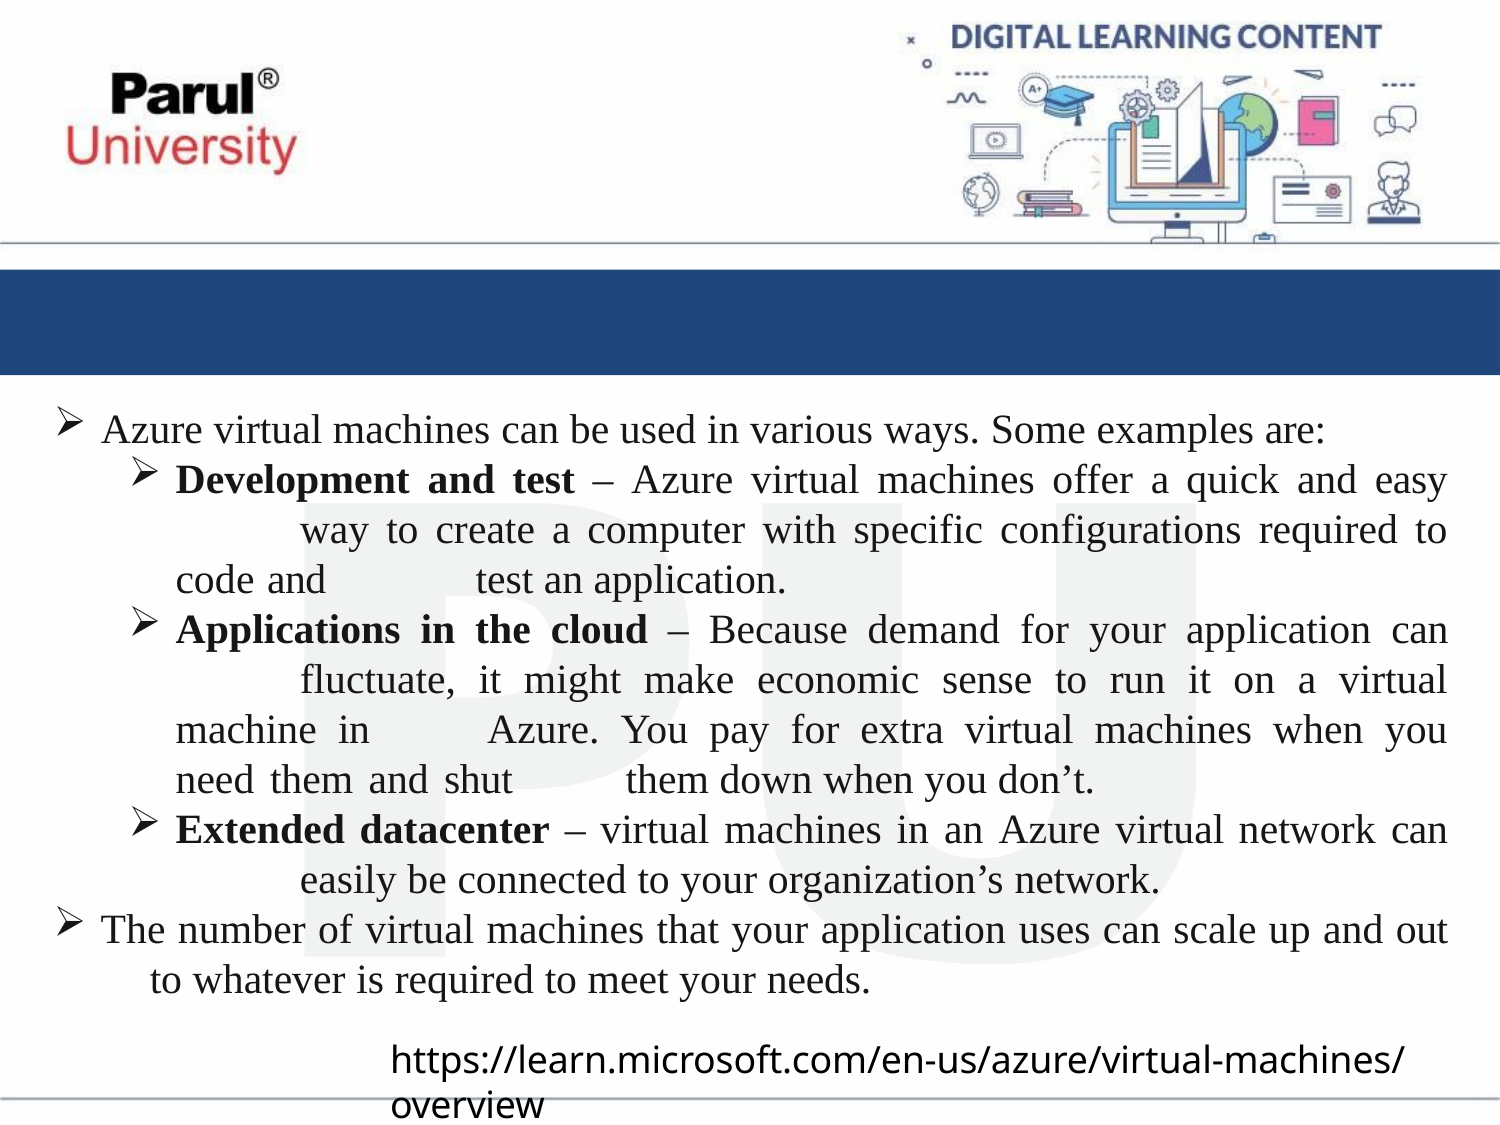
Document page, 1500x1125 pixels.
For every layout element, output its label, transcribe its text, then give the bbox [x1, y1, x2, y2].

picture [0, 376, 1500, 1125]
picture [0, 0, 1500, 269]
text_box Azure virtual machines can be used in various ways. Some examples are: Development and test – Azure virtual machines offer a quick and easy way to create a computer with specific configurations required to code and test an application. Applications in the cloud – Because demand for your application can fluctuate, it might make economic sense to run it on a virtual machine in Azure. You pay for extra virtual machines when you need them and shut them down when you don’t. Extended datacenter – virtual machines in an Azure virtual network can easily be connected to your organization’s network. The number of virtual machines that your application uses can scale up and out to whatever is required to meet your needs. https://learn.microsoft.com/en-us/azure/virtual-machines/overview [51, 399, 1481, 1125]
